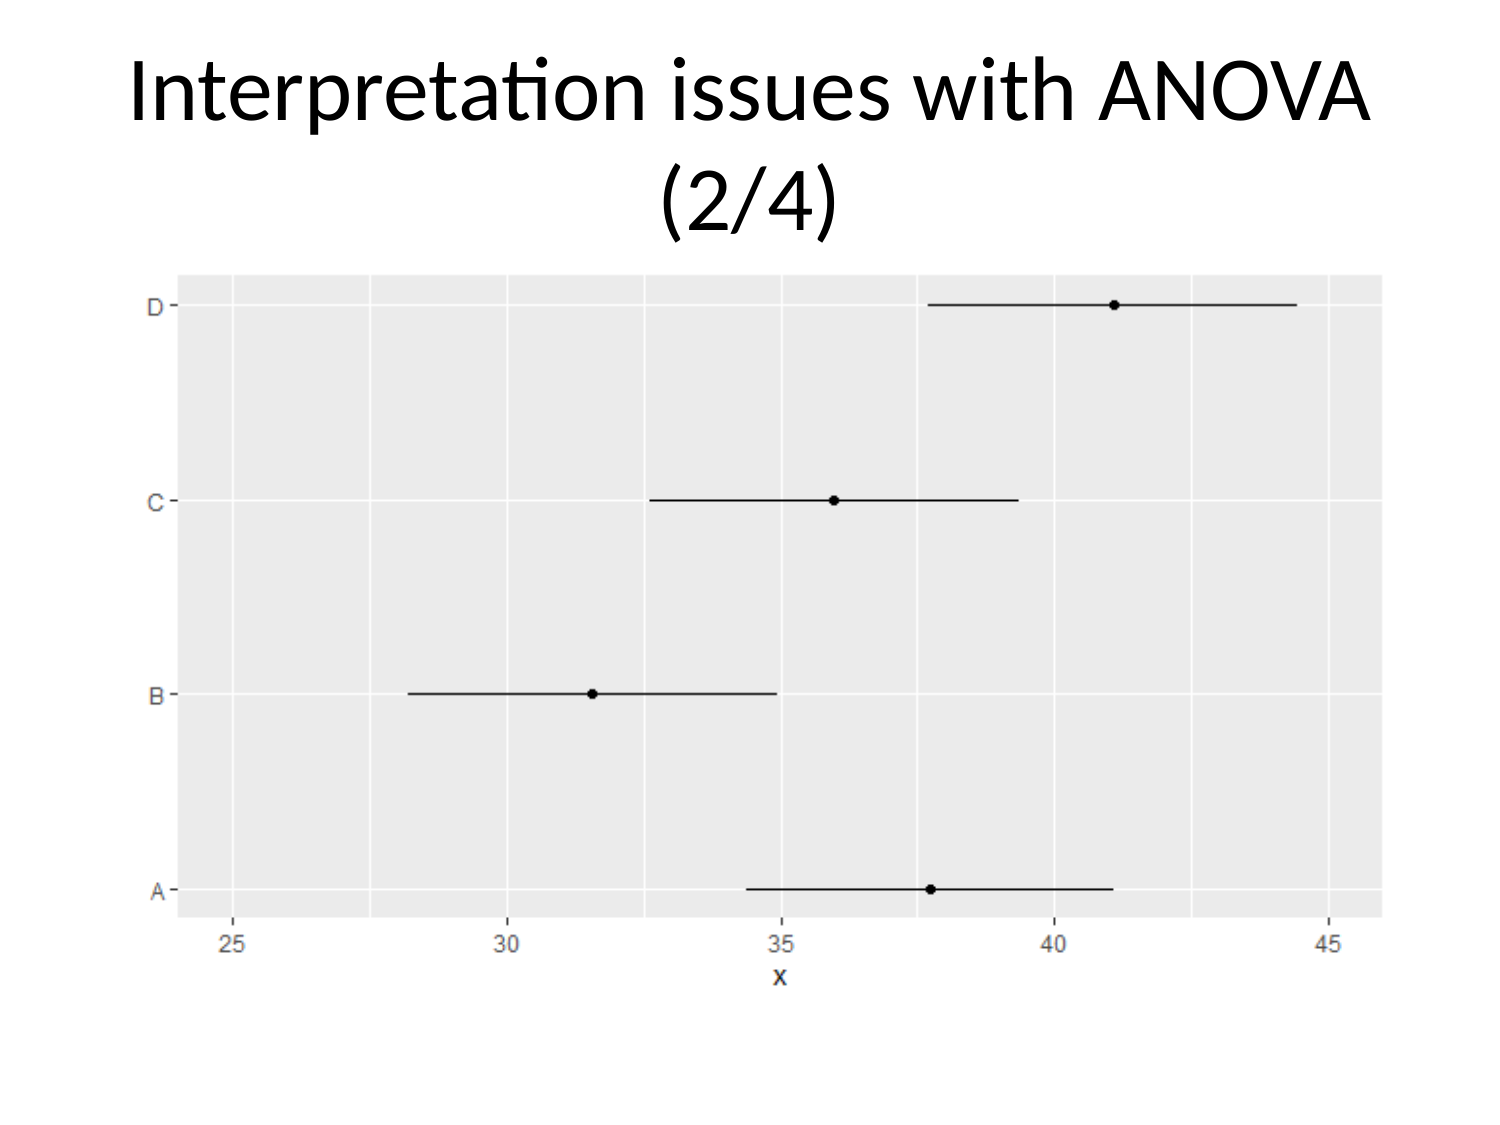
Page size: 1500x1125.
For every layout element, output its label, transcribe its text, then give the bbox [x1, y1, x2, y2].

title Interpretation issues with ANOVA (2/4) [75, 45, 1425, 233]
picture [99, 262, 1399, 1005]
